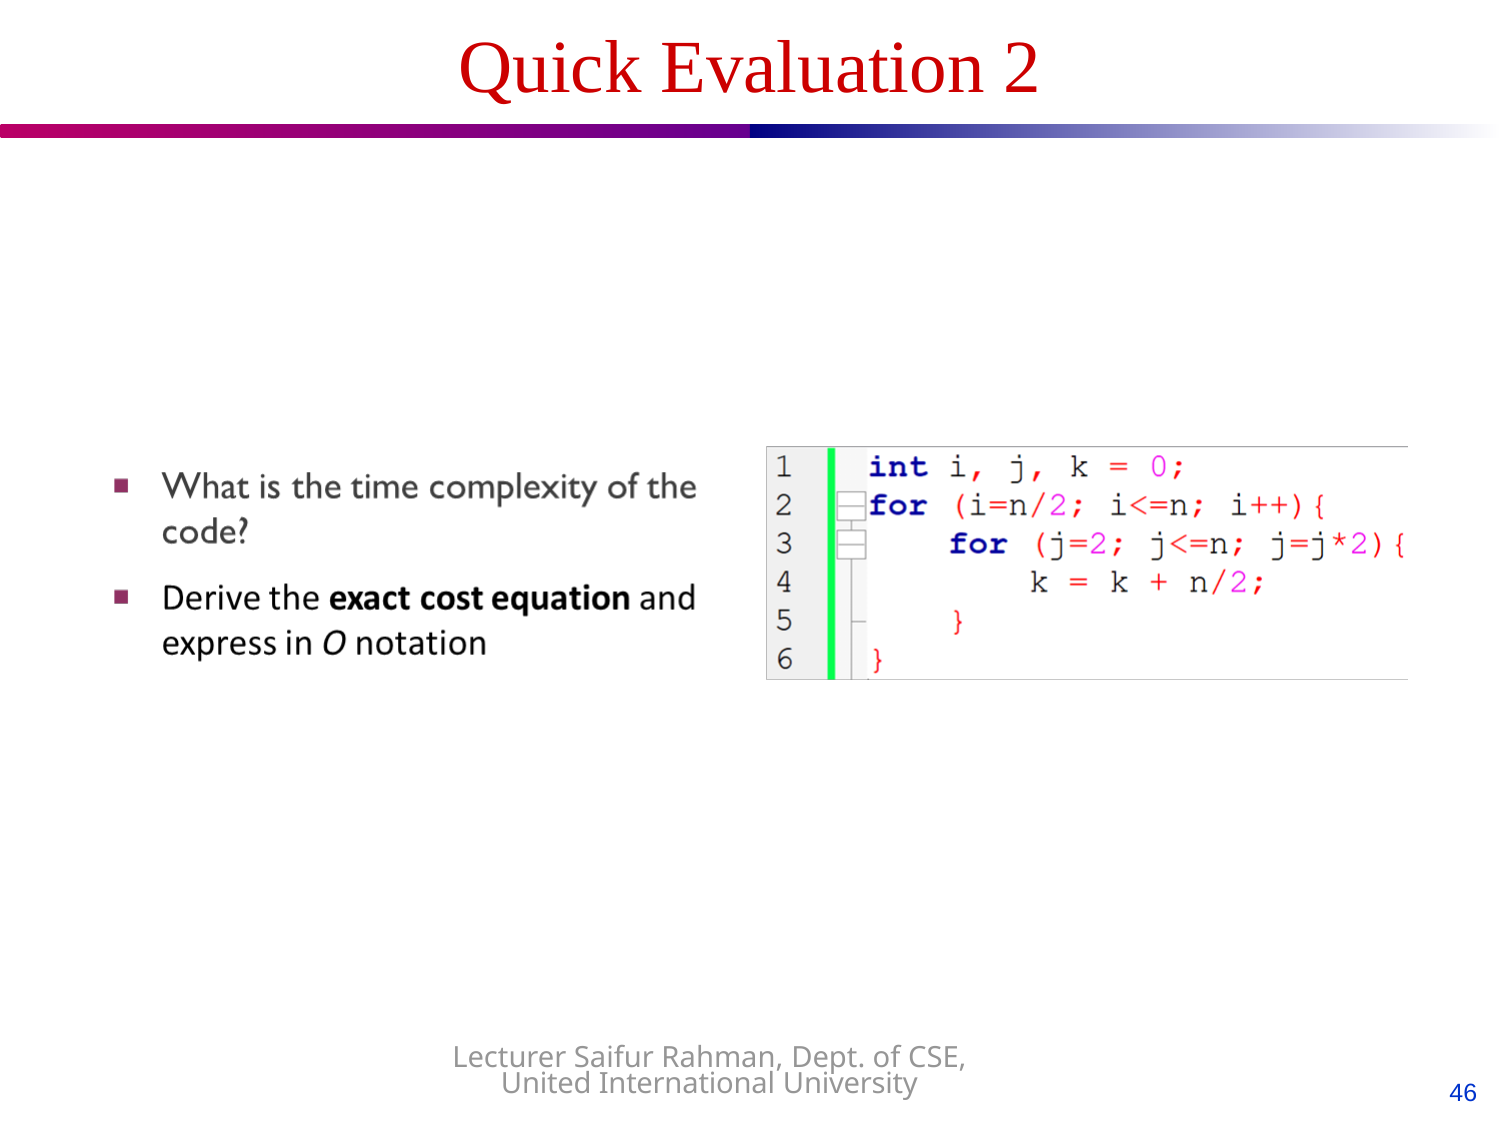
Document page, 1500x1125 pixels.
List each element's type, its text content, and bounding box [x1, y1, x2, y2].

picture [92, 264, 1408, 861]
title Quick Evaluation 2 [75, 24, 1425, 100]
text_box Lecturer Saifur Rahman, Dept. of CSE, United International University [443, 1047, 975, 1100]
